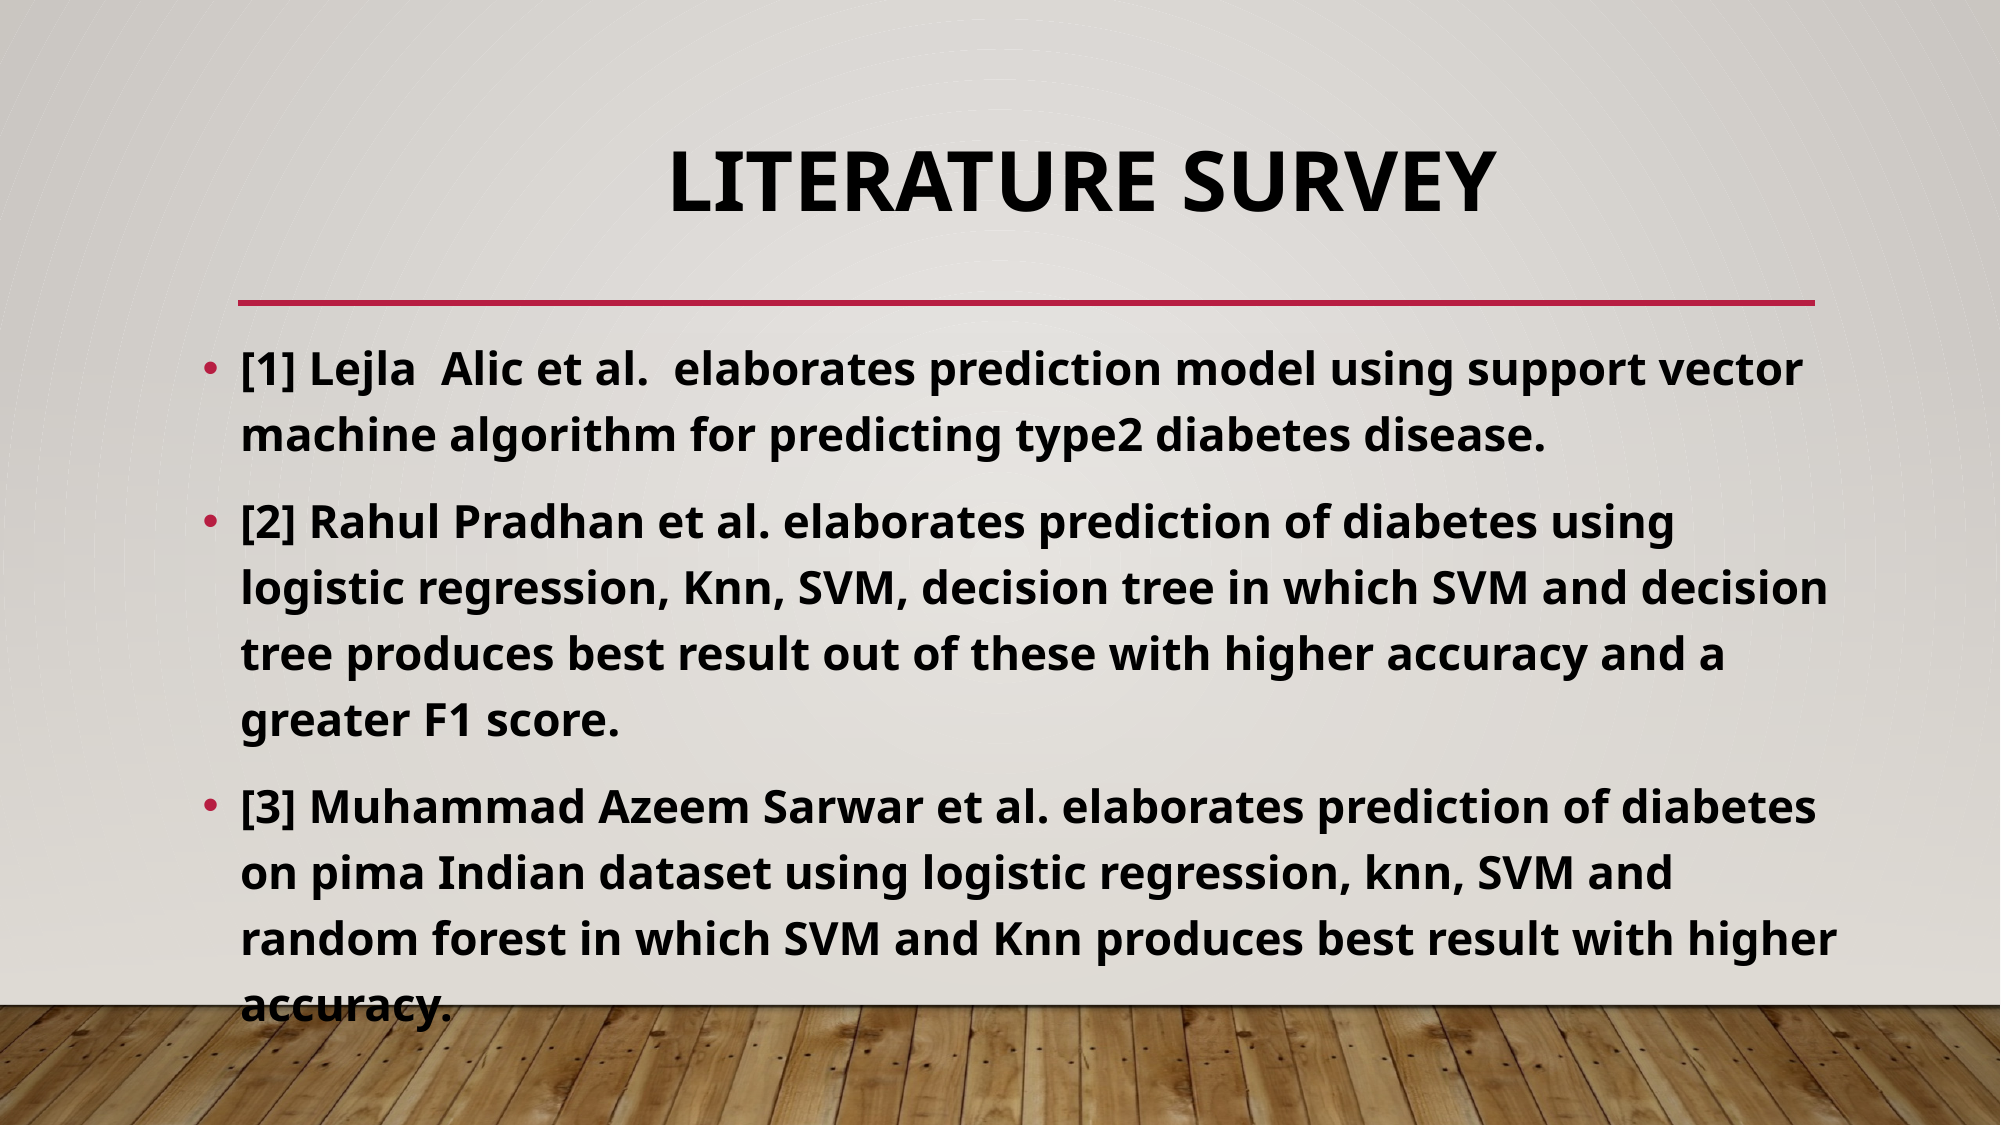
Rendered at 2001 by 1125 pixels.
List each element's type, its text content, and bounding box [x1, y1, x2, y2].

picture [0, 1005, 2000, 1125]
list [1] Lejla Alic et al. elaborates prediction model using support vector machine algorithm for predicting type2 diabetes disease. [2] Rahul Pradhan et al. elaborates prediction of diabetes using logistic regression, Knn, SVM, decision tree in which SVM and decision tree produces best result out of these with higher accuracy and a greater F1 score. [3] Muhammad Azeem Sarwar et al. elaborates prediction of diabetes on pima Indian dataset using logistic regression, knn, SVM and random forest in which SVM and Knn produces best result with higher accuracy. [187, 321, 1863, 921]
title Literature Survey [238, 131, 1814, 305]
